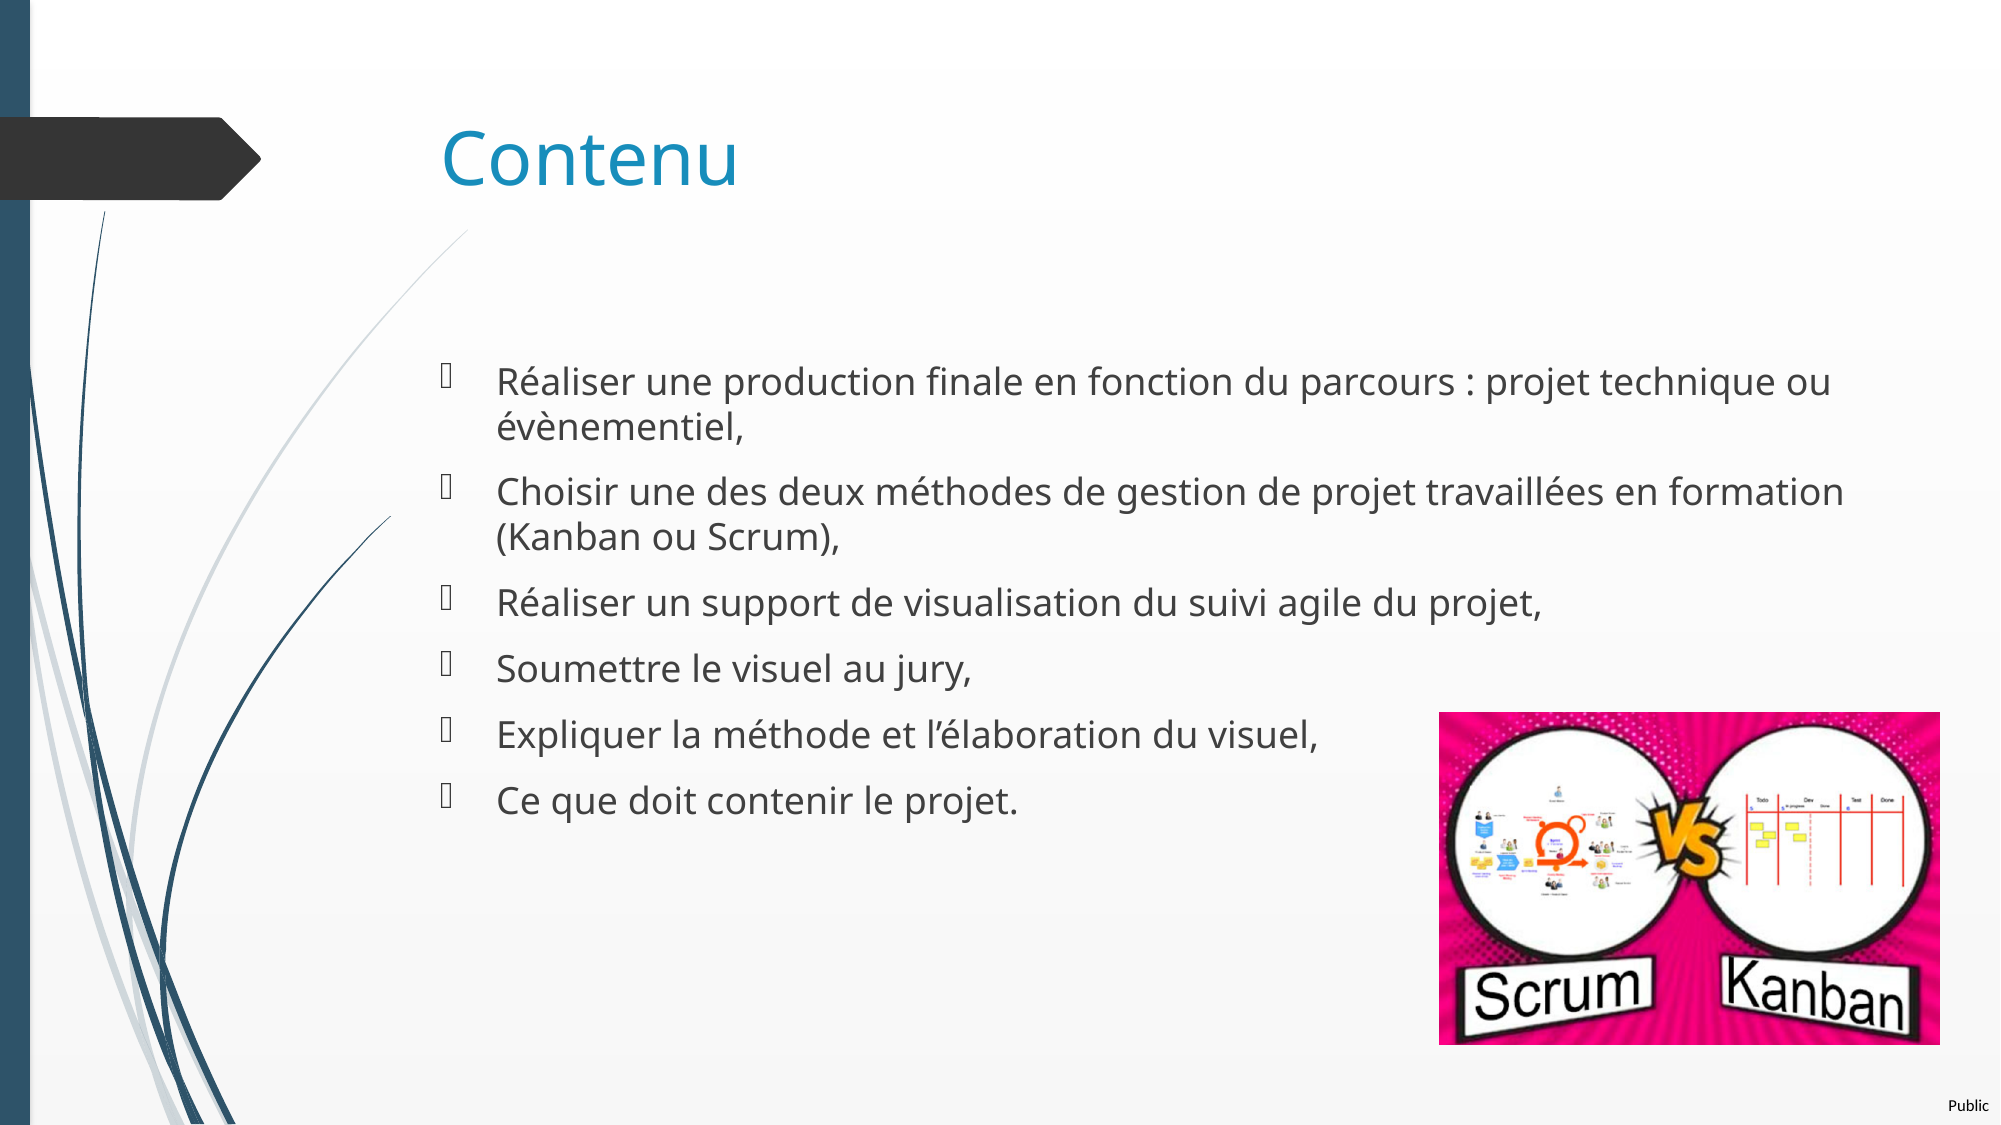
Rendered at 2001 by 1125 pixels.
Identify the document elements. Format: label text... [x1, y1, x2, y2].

list Réaliser une production finale en fonction du parcours : projet technique ou évènementiel, Choisir une des deux méthodes de gestion de projet travaillées en formation (Kanban ou Scrum), Réaliser un support de visualisation du suivi agile du projet, Soumettre le visuel au jury, Expliquer la méthode et l’élaboration du visuel, Ce que doit contenir le projet. [424, 350, 1888, 970]
title Contenu [425, 102, 1888, 313]
picture [1439, 712, 1940, 1046]
